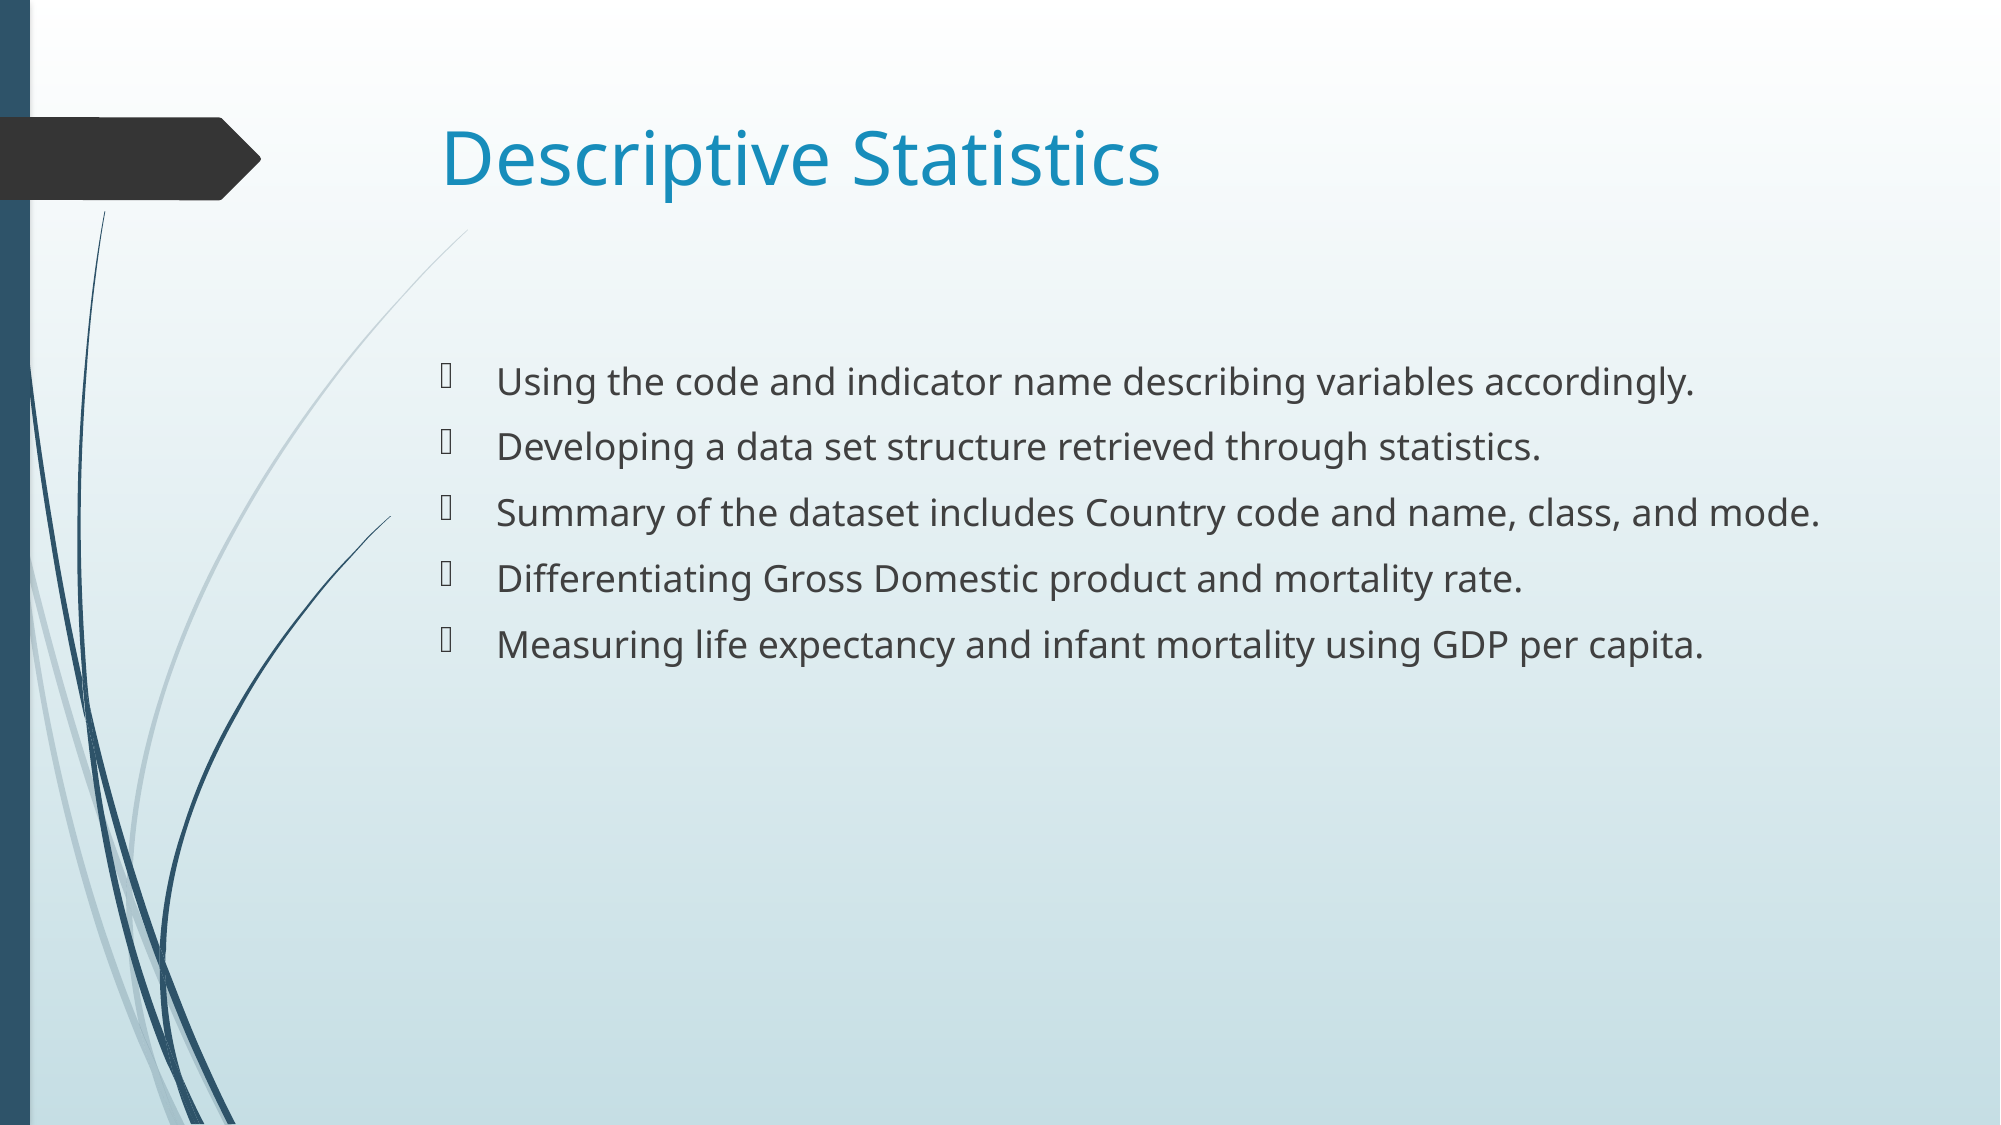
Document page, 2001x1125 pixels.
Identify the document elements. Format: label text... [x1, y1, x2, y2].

list Using the code and indicator name describing variables accordingly. Developing a data set structure retrieved through statistics. Summary of the dataset includes Country code and name, class, and mode. Differentiating Gross Domestic product and mortality rate. Measuring life expectancy and infant mortality using GDP per capita. [424, 350, 1888, 970]
title Descriptive Statistics [425, 102, 1888, 313]
